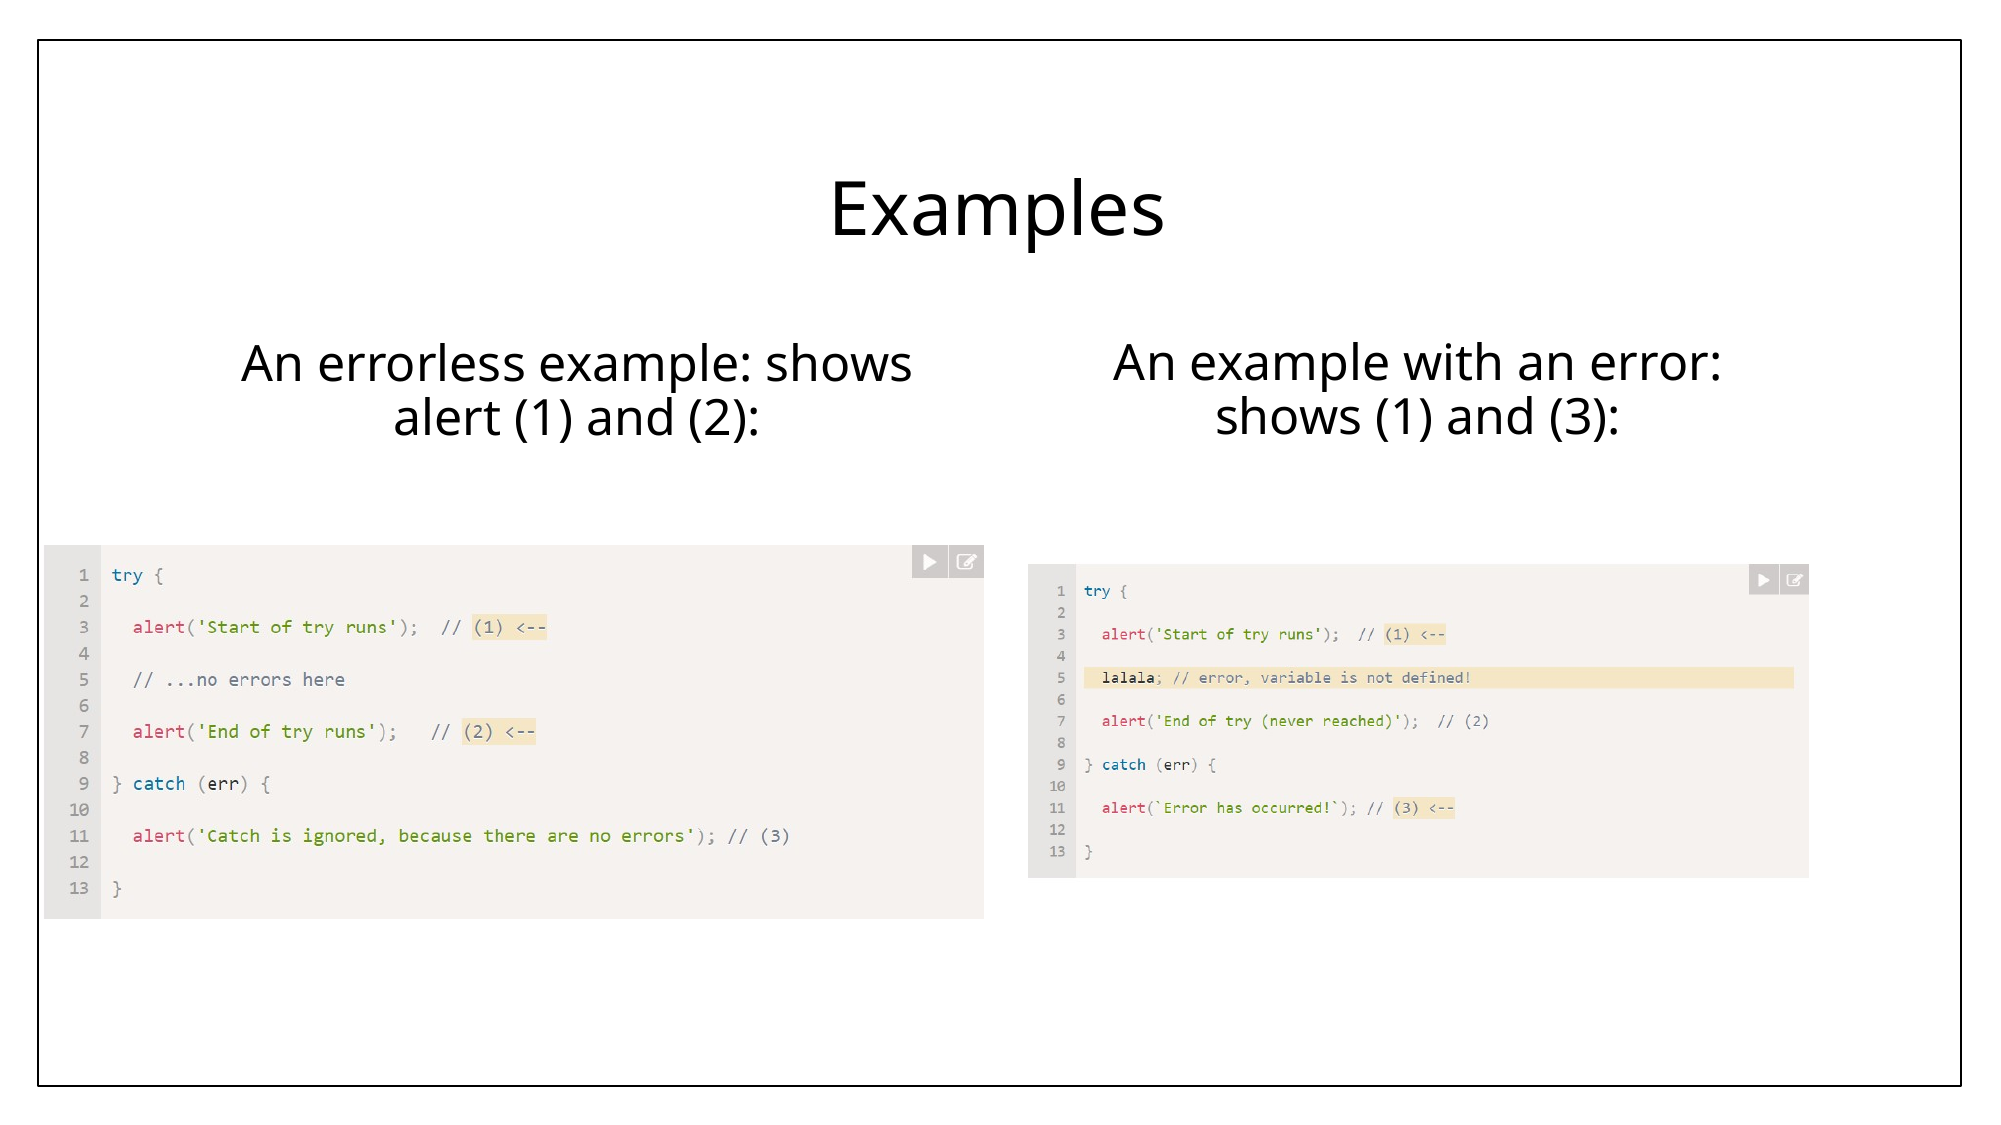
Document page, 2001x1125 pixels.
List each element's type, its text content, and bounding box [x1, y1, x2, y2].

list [1028, 562, 1809, 885]
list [41, 545, 985, 920]
list An example with an error: shows (1) and (3): [1028, 327, 1809, 456]
title Examples [187, 99, 1808, 323]
list An errorless example: shows alert (1) and (2): [187, 328, 968, 456]
